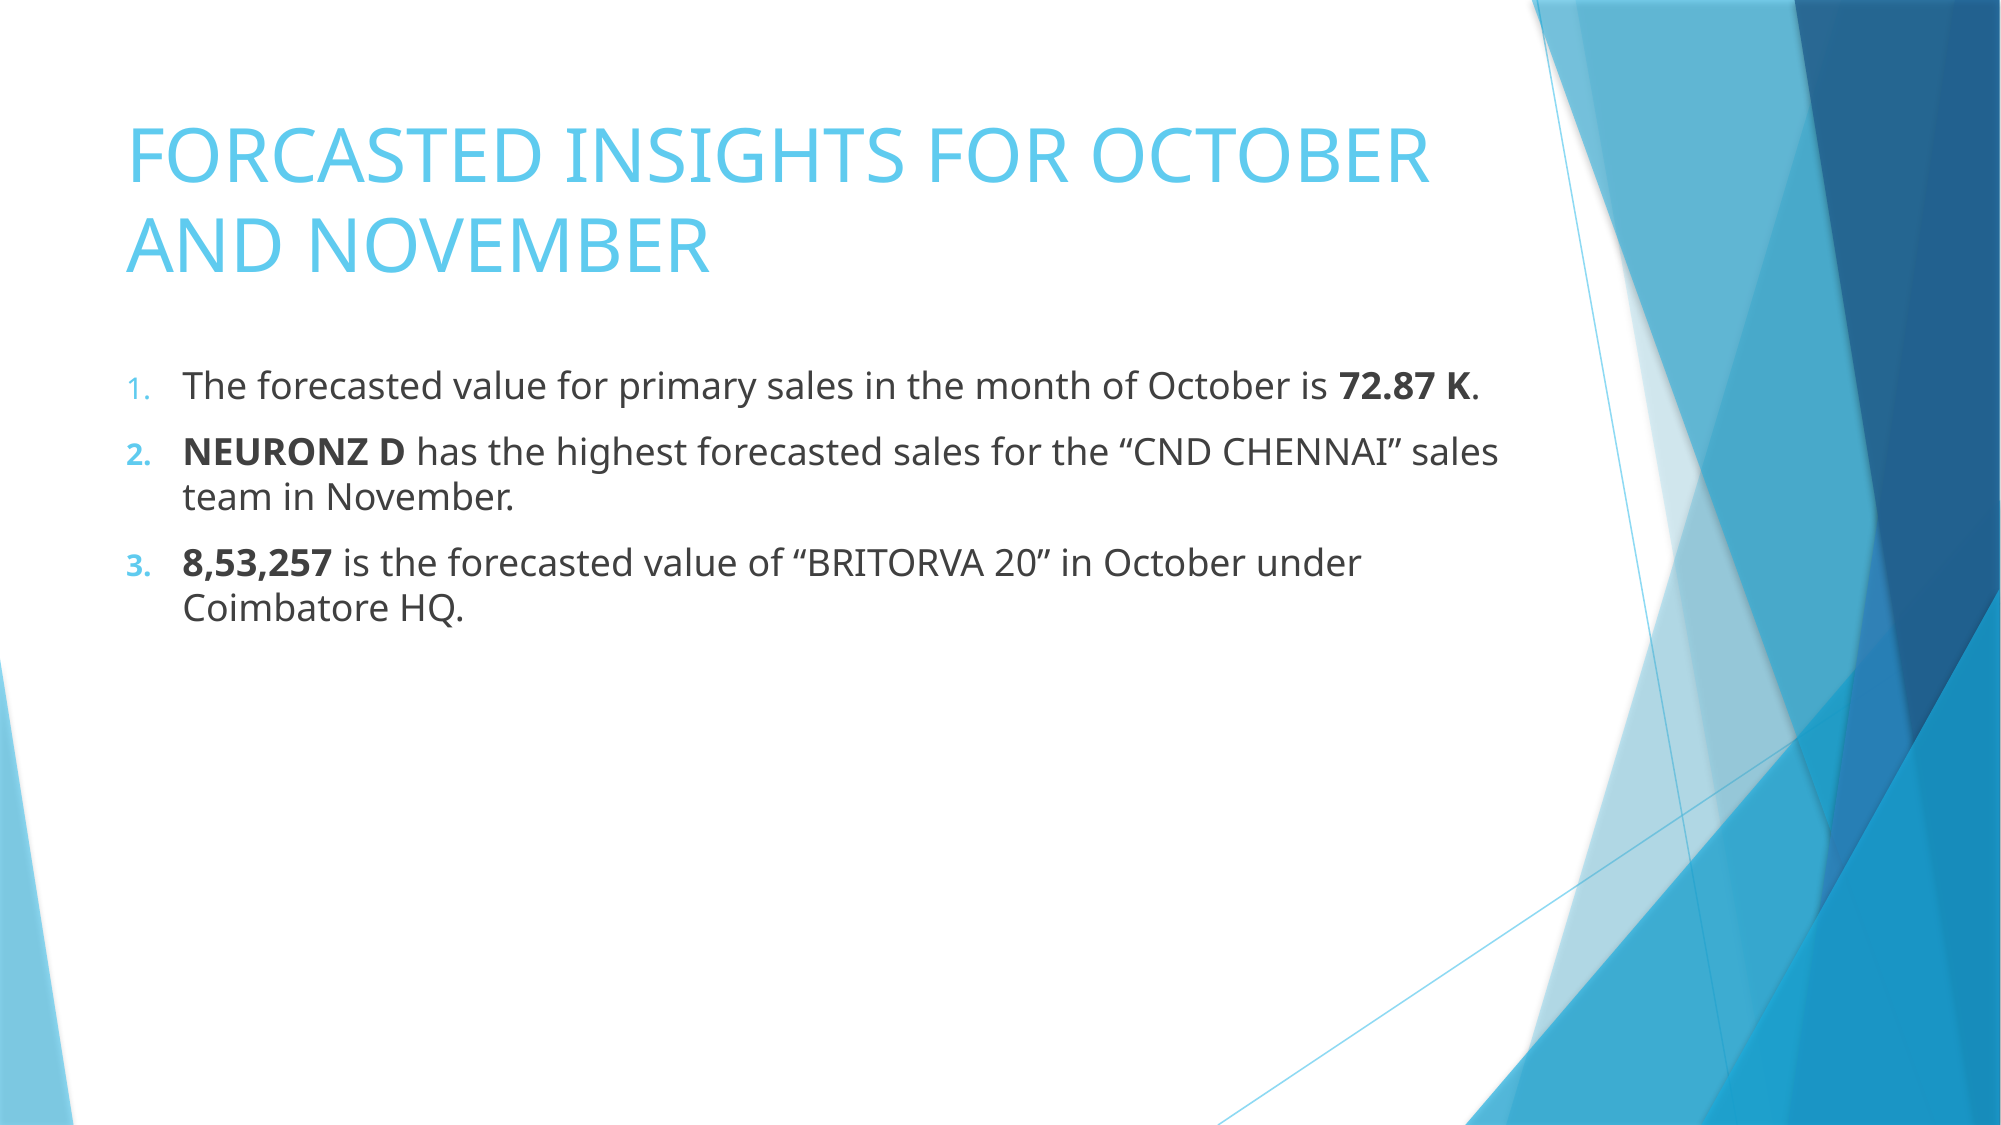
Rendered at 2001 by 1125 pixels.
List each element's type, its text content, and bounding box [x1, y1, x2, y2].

list The forecasted value for primary sales in the month of October is 72.87 K. NEURONZ D has the highest forecasted sales for the “CND CHENNAI” sales team in November. 8,53,257 is the forecasted value of “BRITORVA 20” in October under Coimbatore HQ. [111, 354, 1522, 992]
title FORCASTED INSIGHTS FOR OCTOBER AND NOVEMBER [111, 99, 1522, 317]
